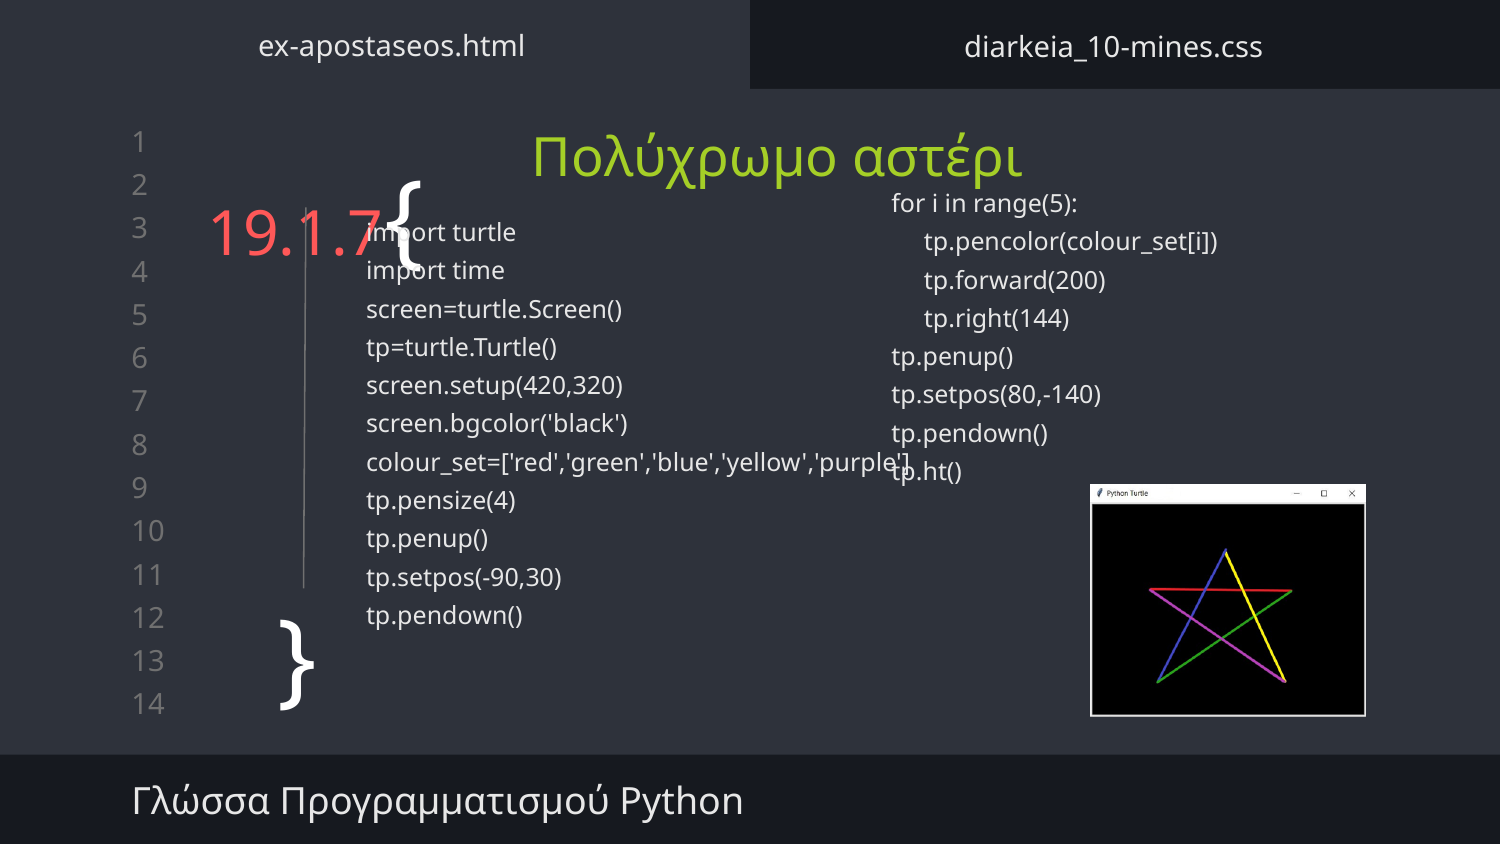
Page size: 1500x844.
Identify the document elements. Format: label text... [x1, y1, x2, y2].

subtitle Γλώσσα Προγραμματισμού Python [116, 770, 915, 829]
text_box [303, 207, 307, 589]
subtitle import turtle import time screen=turtle.Screen() tp=turtle.Turtle() screen.setup(420,320) screen.bgcolor('black') colour_set=['red','green','blue','yellow','purple'] tp.pensize(4) tp.penup() tp.setpos(-90,30) tp.pendown() [350, 304, 1149, 580]
subtitle for i in range(5): tp.pencolor(colour_set[i]) tp.forward(200) tp.right(144) tp.penup() tp.setpos(80,-140) tp.pendown() tp.ht() [876, 199, 1351, 474]
picture [1090, 484, 1366, 717]
text_box } [262, 588, 346, 717]
title Πολύχρωμο αστέρι [516, 111, 1407, 199]
subtitle ex-apostaseos.html [16, 15, 767, 74]
title 19.1.7{ [161, 123, 470, 305]
subtitle diarkeia_10-mines.css [738, 16, 1489, 75]
